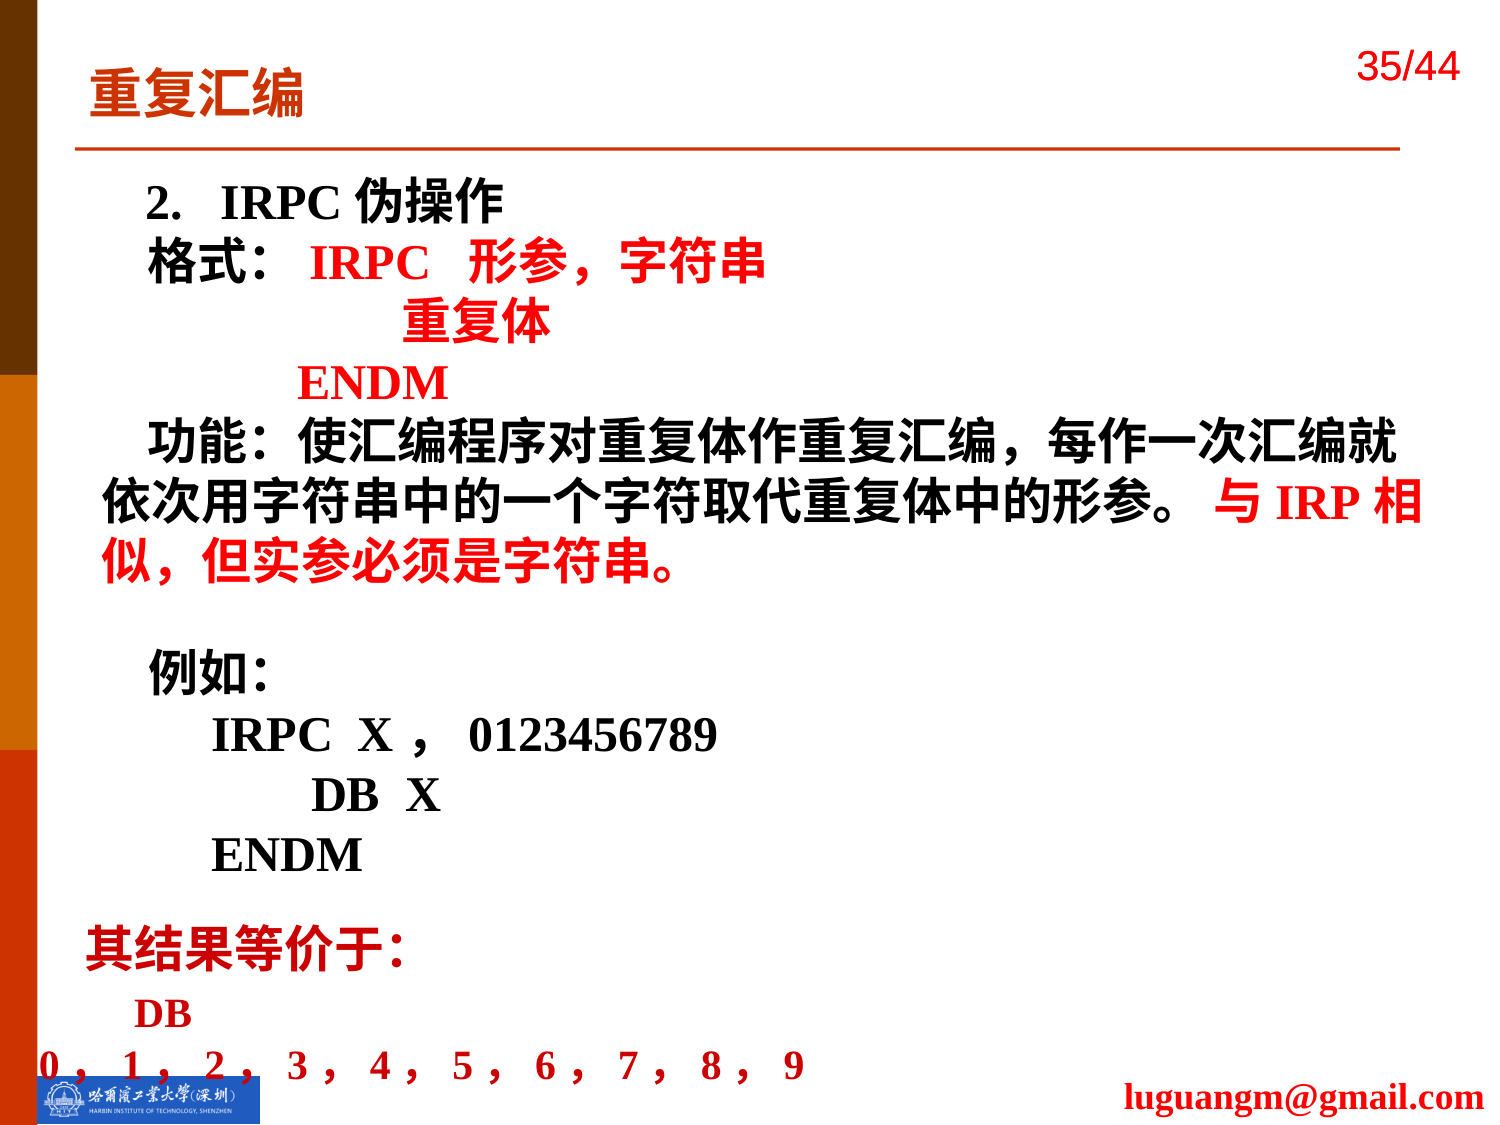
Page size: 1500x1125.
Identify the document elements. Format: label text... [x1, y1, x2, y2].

text_box 重复汇编 [74, 52, 1123, 132]
picture [37, 1076, 260, 1124]
text_box 其结果等价于： DB 0，1，2，3，4，5，6，7，8，9 [24, 935, 949, 1071]
text_box IRPC伪操作 格式：IRPC 形参，字符串 重复体 ENDM 功能：使汇编程序对重复体作重复汇编，每作一次汇编就依次用字符串中的一个字符取代重复体中的形参。 与IRP相似，但实参必须是字符串。 [87, 161, 1439, 597]
text_box 例如： IRPC X，0123456789 DB X ENDM [88, 634, 880, 890]
